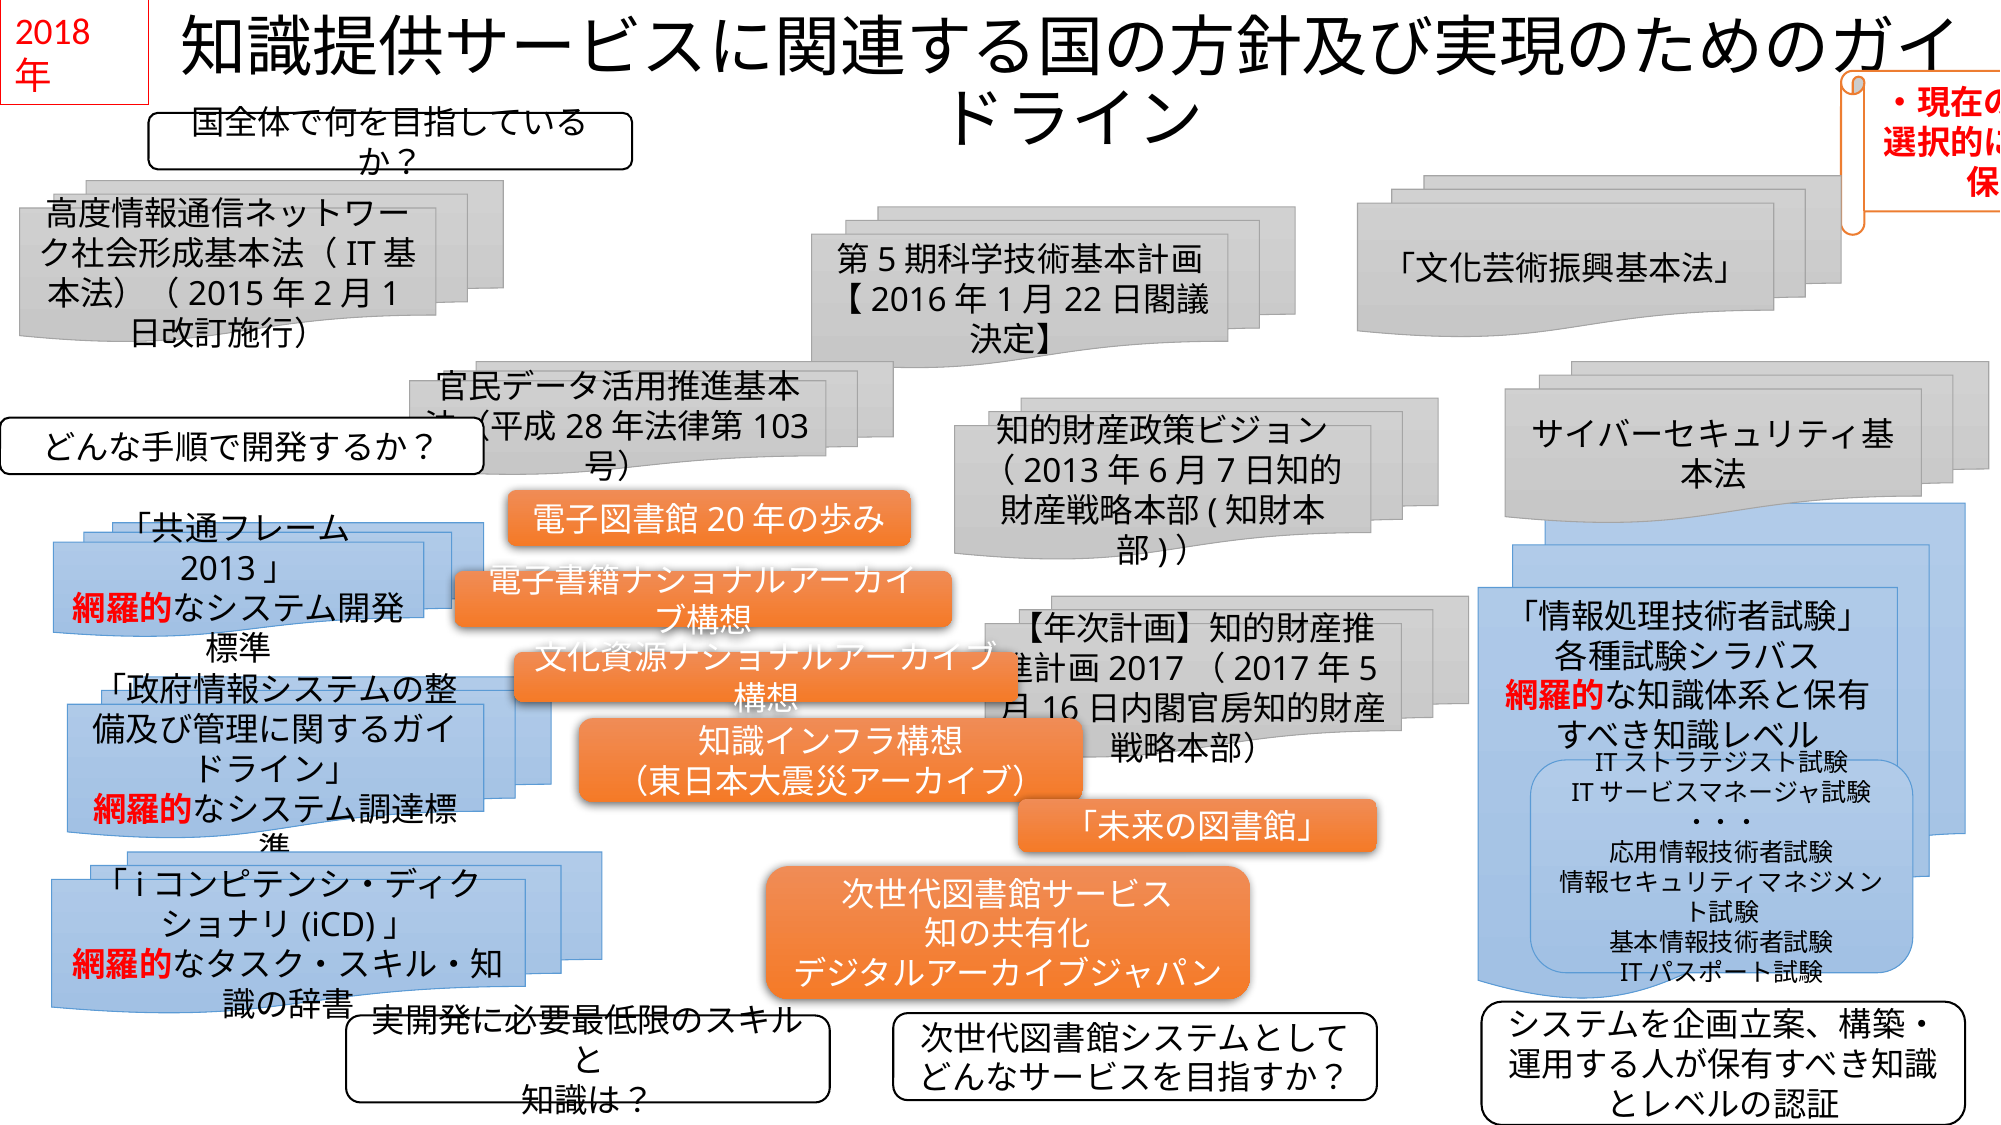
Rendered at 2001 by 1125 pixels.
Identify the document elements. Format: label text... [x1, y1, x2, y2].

text_box 電子書籍ナショナルアーカイブ構想 [454, 570, 952, 627]
text_box 「政府情報システムの整備及び管理に関するガイドライン」 網羅的なシステム調達標準 [66, 676, 552, 839]
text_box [984, 648, 1089, 758]
text_box 電子図書館20年の歩み [507, 489, 911, 546]
title 知識提供サービスに関連する国の方針及び実現のためのガイドライン [155, 5, 1987, 165]
text_box 「未来の図書館」 [1018, 798, 1377, 852]
text_box どんな手順で開発するか？ [0, 416, 485, 476]
text_box ITストラテジスト試験 ITサービスマネージャ試験 ・・・ 応用情報技術者試験 情報セキュリティマネジメント試験 基本情報技術者試験 ITパスポート試験 [1529, 759, 1914, 974]
text_box 官民データ活用推進基本法（平成28年法律第103号） [409, 361, 894, 475]
text_box 「iコンピテンシ・ディクショナリ(iCD)」 網羅的なタスク・スキル・知識の辞書 [51, 851, 603, 1014]
text_box サイバーセキュリティ基本法 [1504, 361, 1990, 523]
text_box 「文化芸術振興基本法」 [1356, 175, 1842, 338]
text_box 第5期科学技術基本計画【2016年1月22日閣議決定】 [811, 206, 1296, 369]
text_box 実開発に必要最低限のスキルと 知識は？ [345, 1014, 831, 1104]
text_box 2018年 [0, 0, 149, 105]
text_box 「共通フレーム2013」 網羅的なシステム開発標準 [52, 522, 485, 637]
text_box 次世代図書館サービス 知の共有化 デジタルアーカイブジャパン [766, 866, 1250, 999]
text_box システムを企画立案、構築・運用する人が保有すべき知識とレベルの認証 [1480, 1000, 1967, 1125]
text_box 「情報処理技術者試験」各種試験シラバス 網羅的な知識体系と保有すべき知識レベル [1477, 502, 1966, 999]
text_box 【年次計画】知的財産推進計画2017（2017年5月16日内閣官房知的財産戦略本部） [984, 595, 1470, 758]
text_box 知的財産政策ビジョン（2013年6月7日知的財産戦略本部(知財本部)） [954, 397, 1439, 560]
text_box 次世代図書館システムとしてどんなサービスを目指すか？ [892, 1012, 1378, 1102]
text_box 文化資源ナショナルアーカイブ構想 [514, 651, 1019, 702]
text_box 国全体で何を目指しているか？ [147, 111, 634, 171]
text_box 高度情報通信ネットワーク社会形成基本法（IT基本法）（2015年2月1日改訂施行） [19, 180, 504, 342]
text_box 知識インフラ構想 （東日本大震災アーカイブ） [578, 718, 1084, 802]
text_box ・現在の職務に必要なスキル・知識を選択的に習得し、最終的に網羅性に確保する実践的なアプローチ [1839, 69, 2000, 236]
